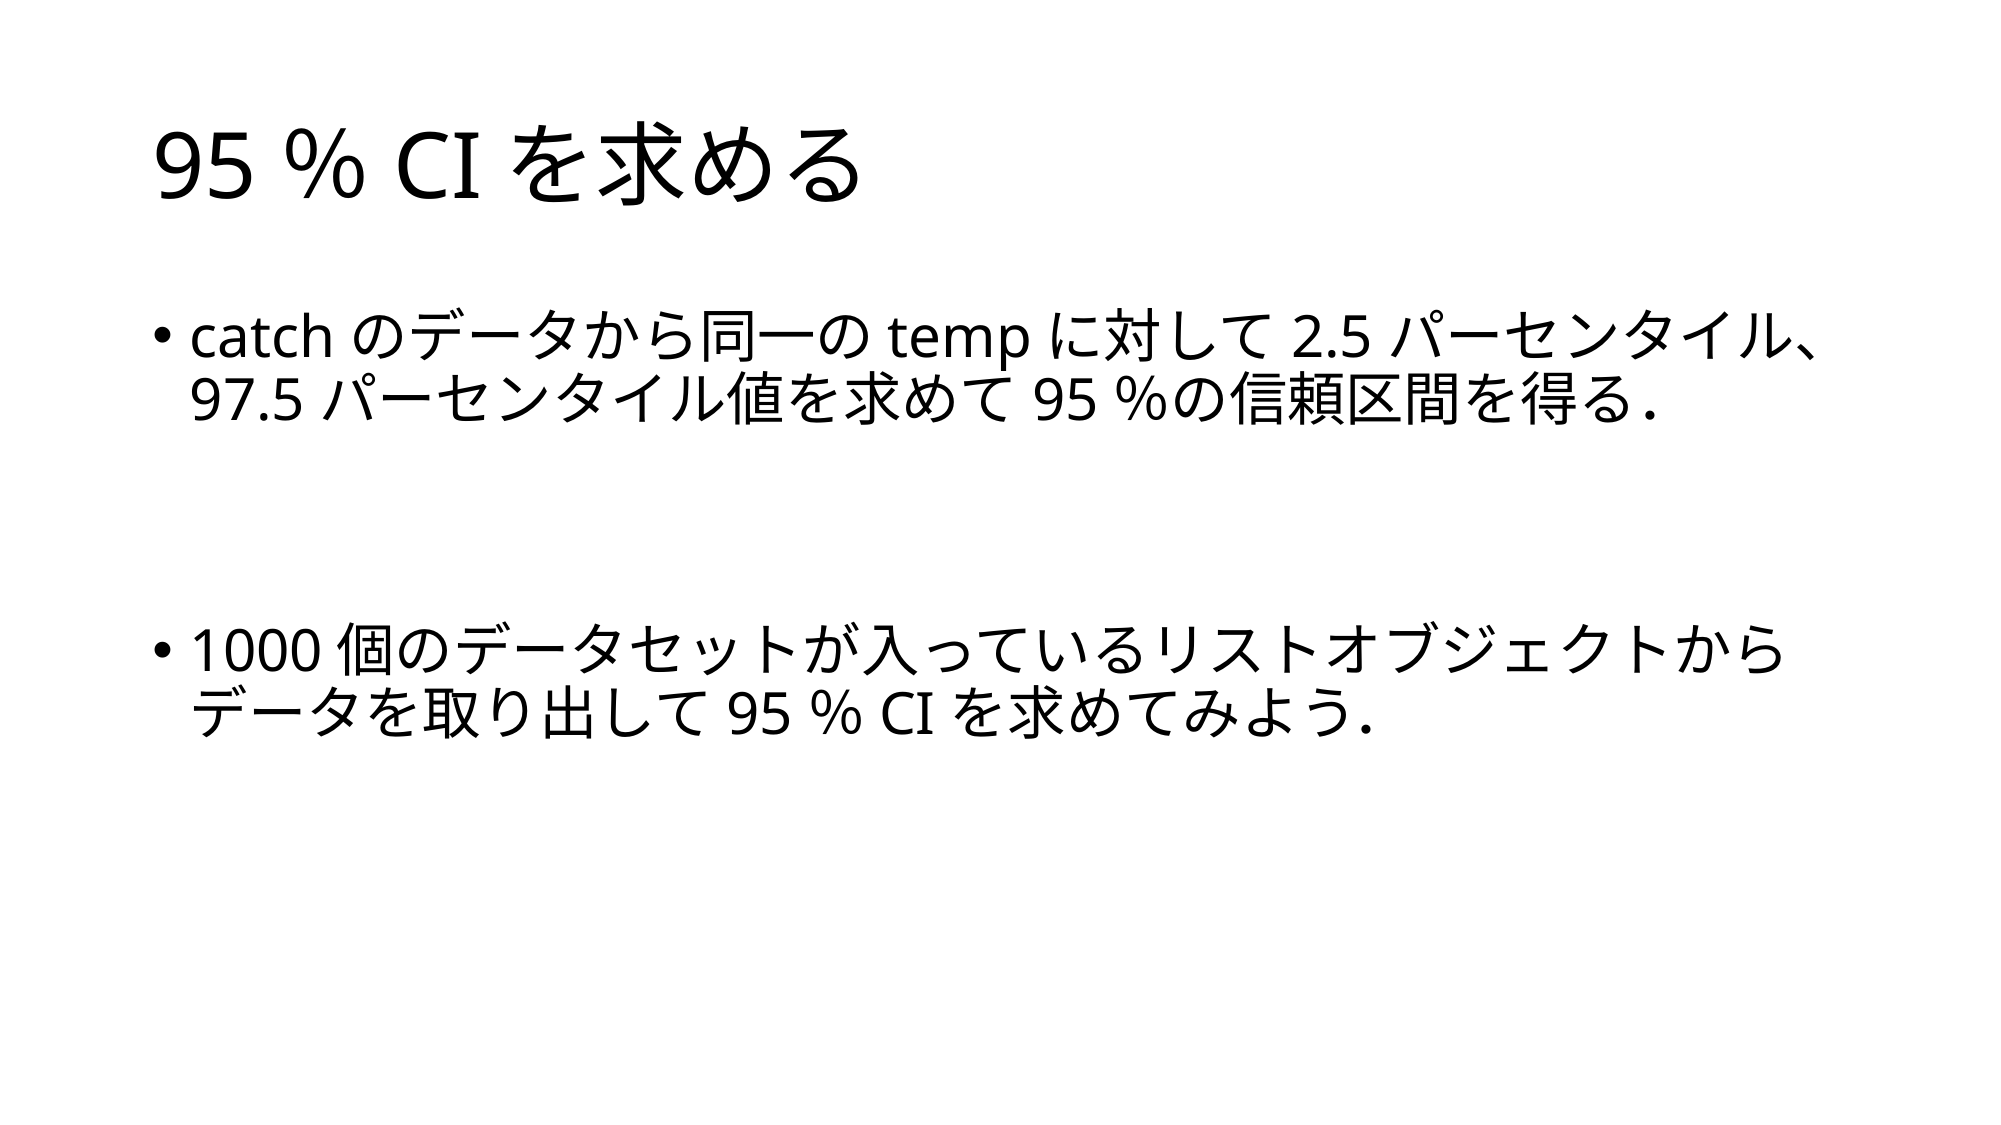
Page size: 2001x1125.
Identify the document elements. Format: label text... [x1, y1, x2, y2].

list catchのデータから同一のtempに対して2.5パーセンタイル、97.5パーセンタイル値を求めて95％の信頼区間を得る． 1000個のデータセットが入っているリストオブジェクトからデータを取り出して95％CIを求めてみよう． [137, 299, 1863, 1014]
title 95％CIを求める [137, 59, 1863, 278]
